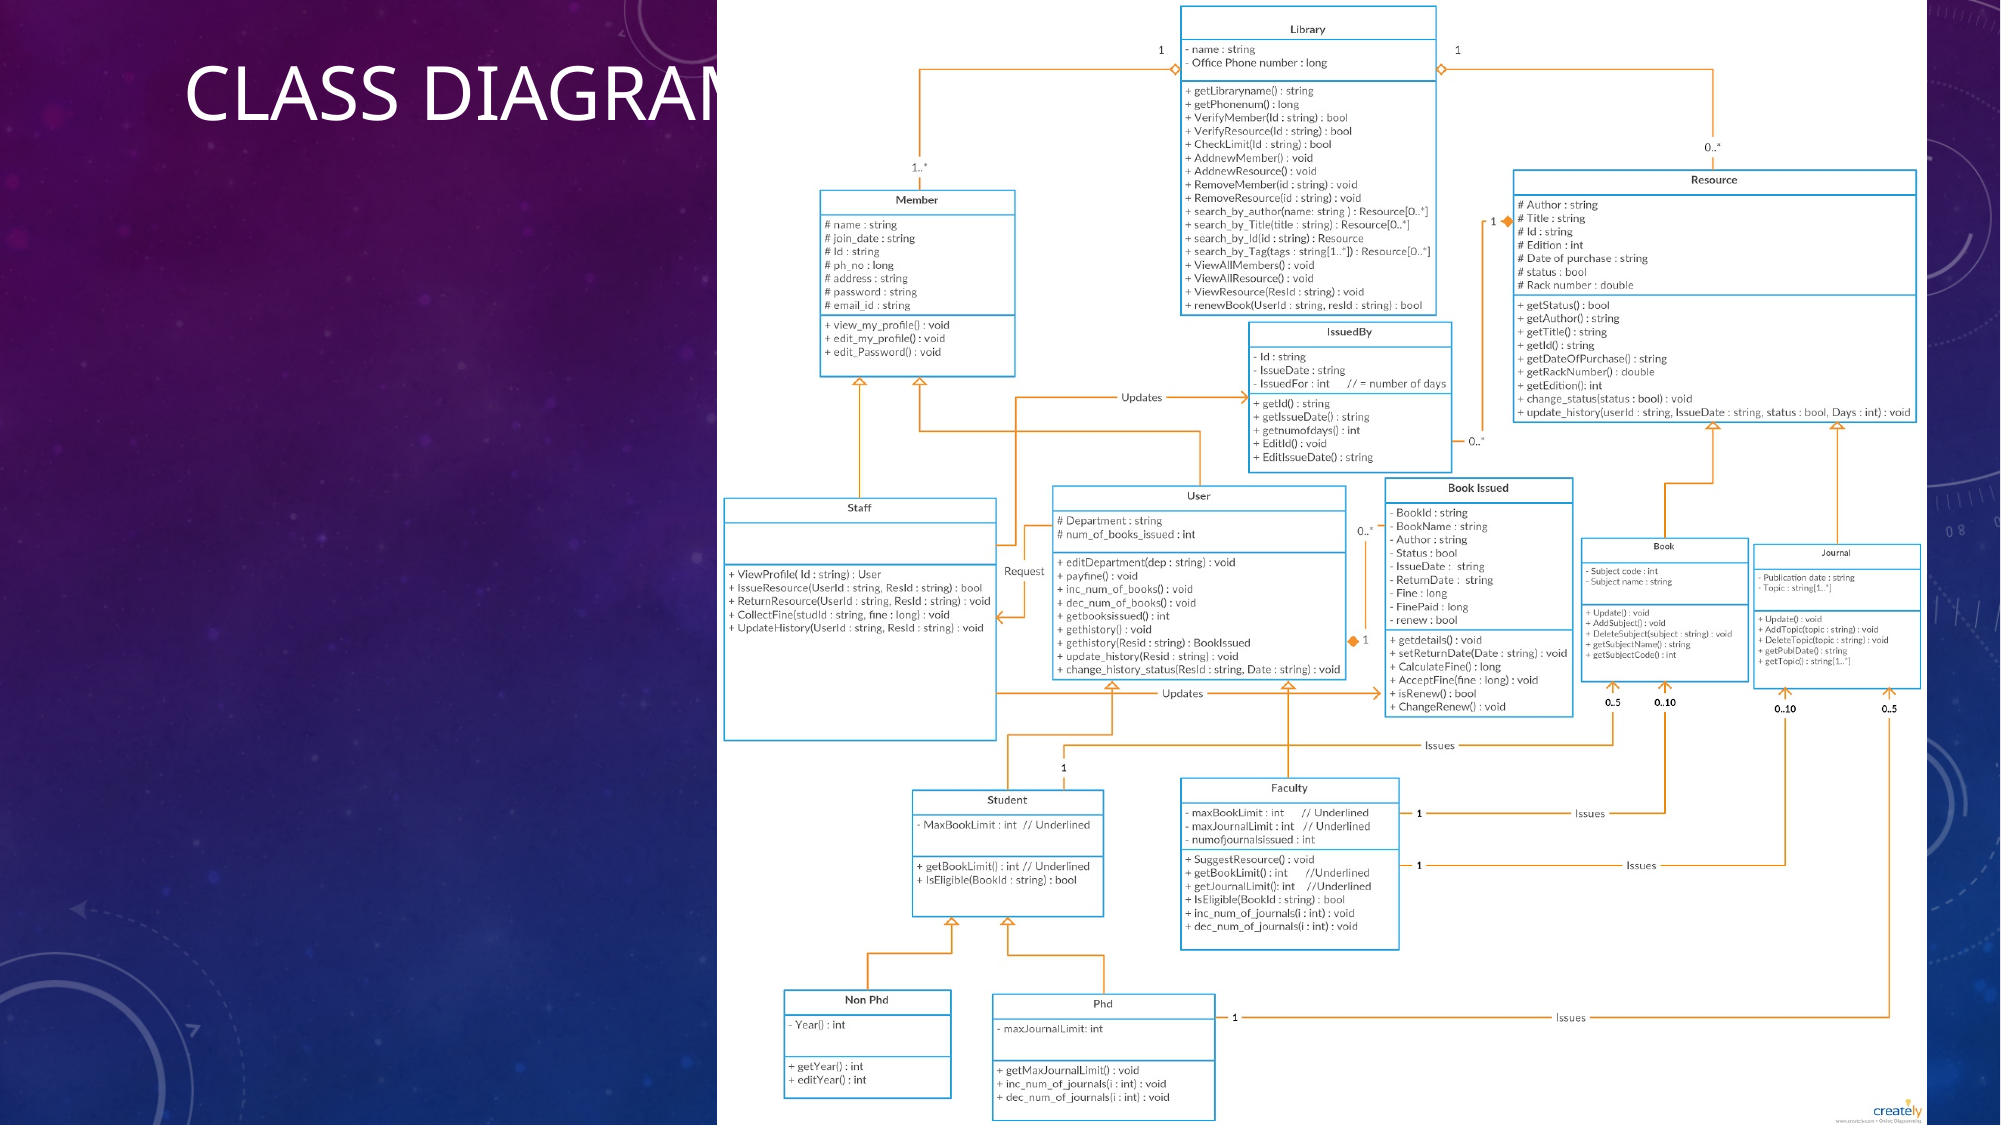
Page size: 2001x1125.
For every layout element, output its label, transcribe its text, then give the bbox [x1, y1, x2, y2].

picture [0, 0, 2001, 1125]
title Class diagram [169, 32, 711, 149]
